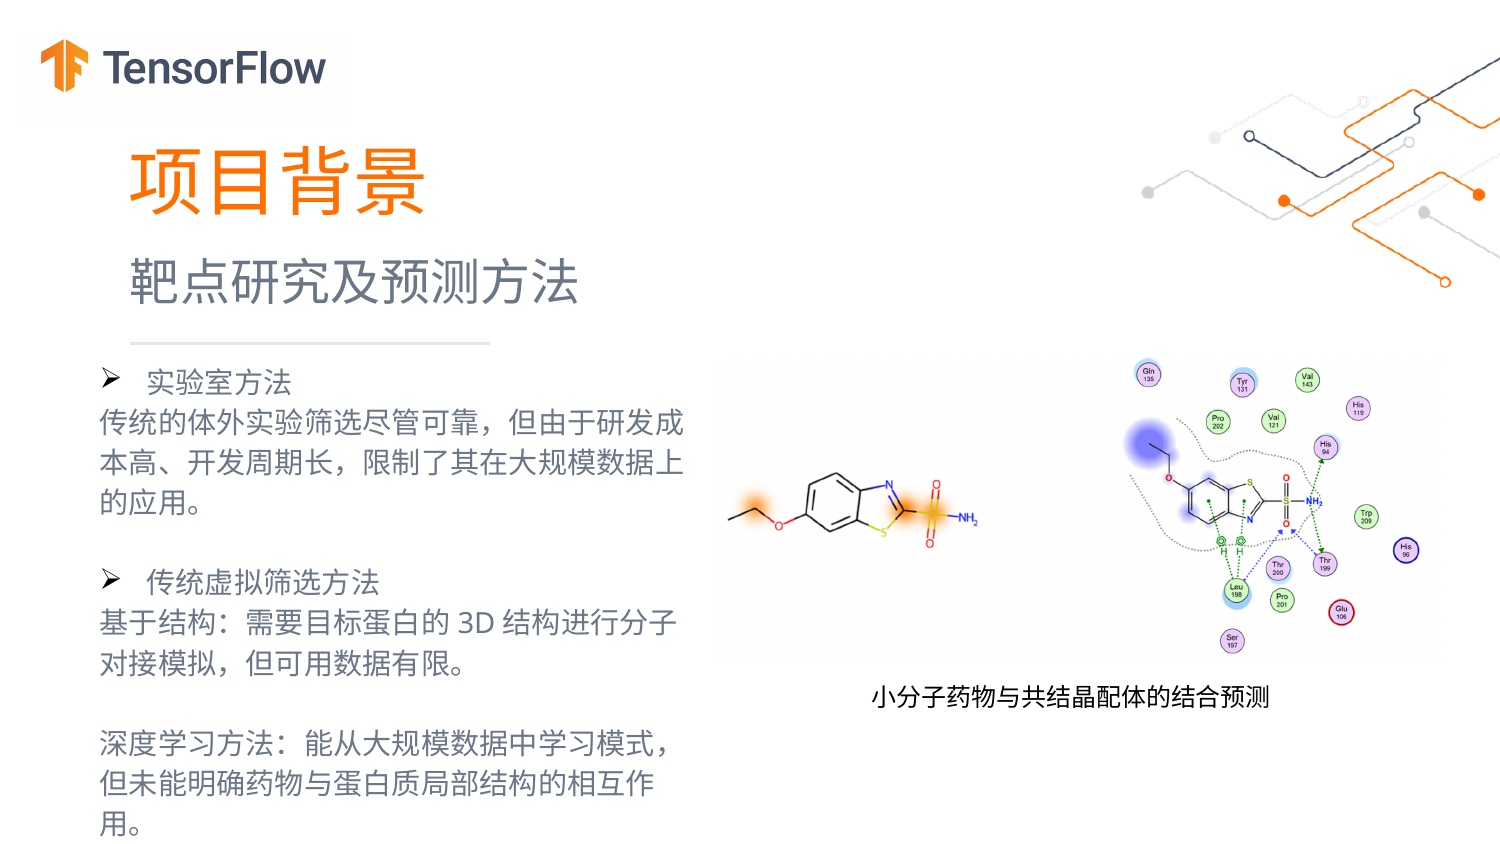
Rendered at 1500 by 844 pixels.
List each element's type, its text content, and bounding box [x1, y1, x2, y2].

picture [1034, 1, 1500, 355]
picture [21, 35, 345, 123]
text_box 小分子药物与共结晶配体的结合预测 [856, 673, 1302, 721]
text_box 实验室方法 传统的体外实验筛选尽管可靠，但由于研发成本高、开发周期长，限制了其在大规模数据上的应用。 传统虚拟筛选方法 基于结构：需要目标蛋白的3D结构进行分子对接模拟，但可用数据有限。 深度学习方法：能从大规模数据中学习模式，但未能明确药物与蛋白质局部结构的相互作用。 [84, 343, 716, 834]
text_box 项目背景 [114, 119, 716, 205]
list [715, 355, 1443, 661]
text_box 靶点研究及预测方法 [115, 235, 599, 321]
